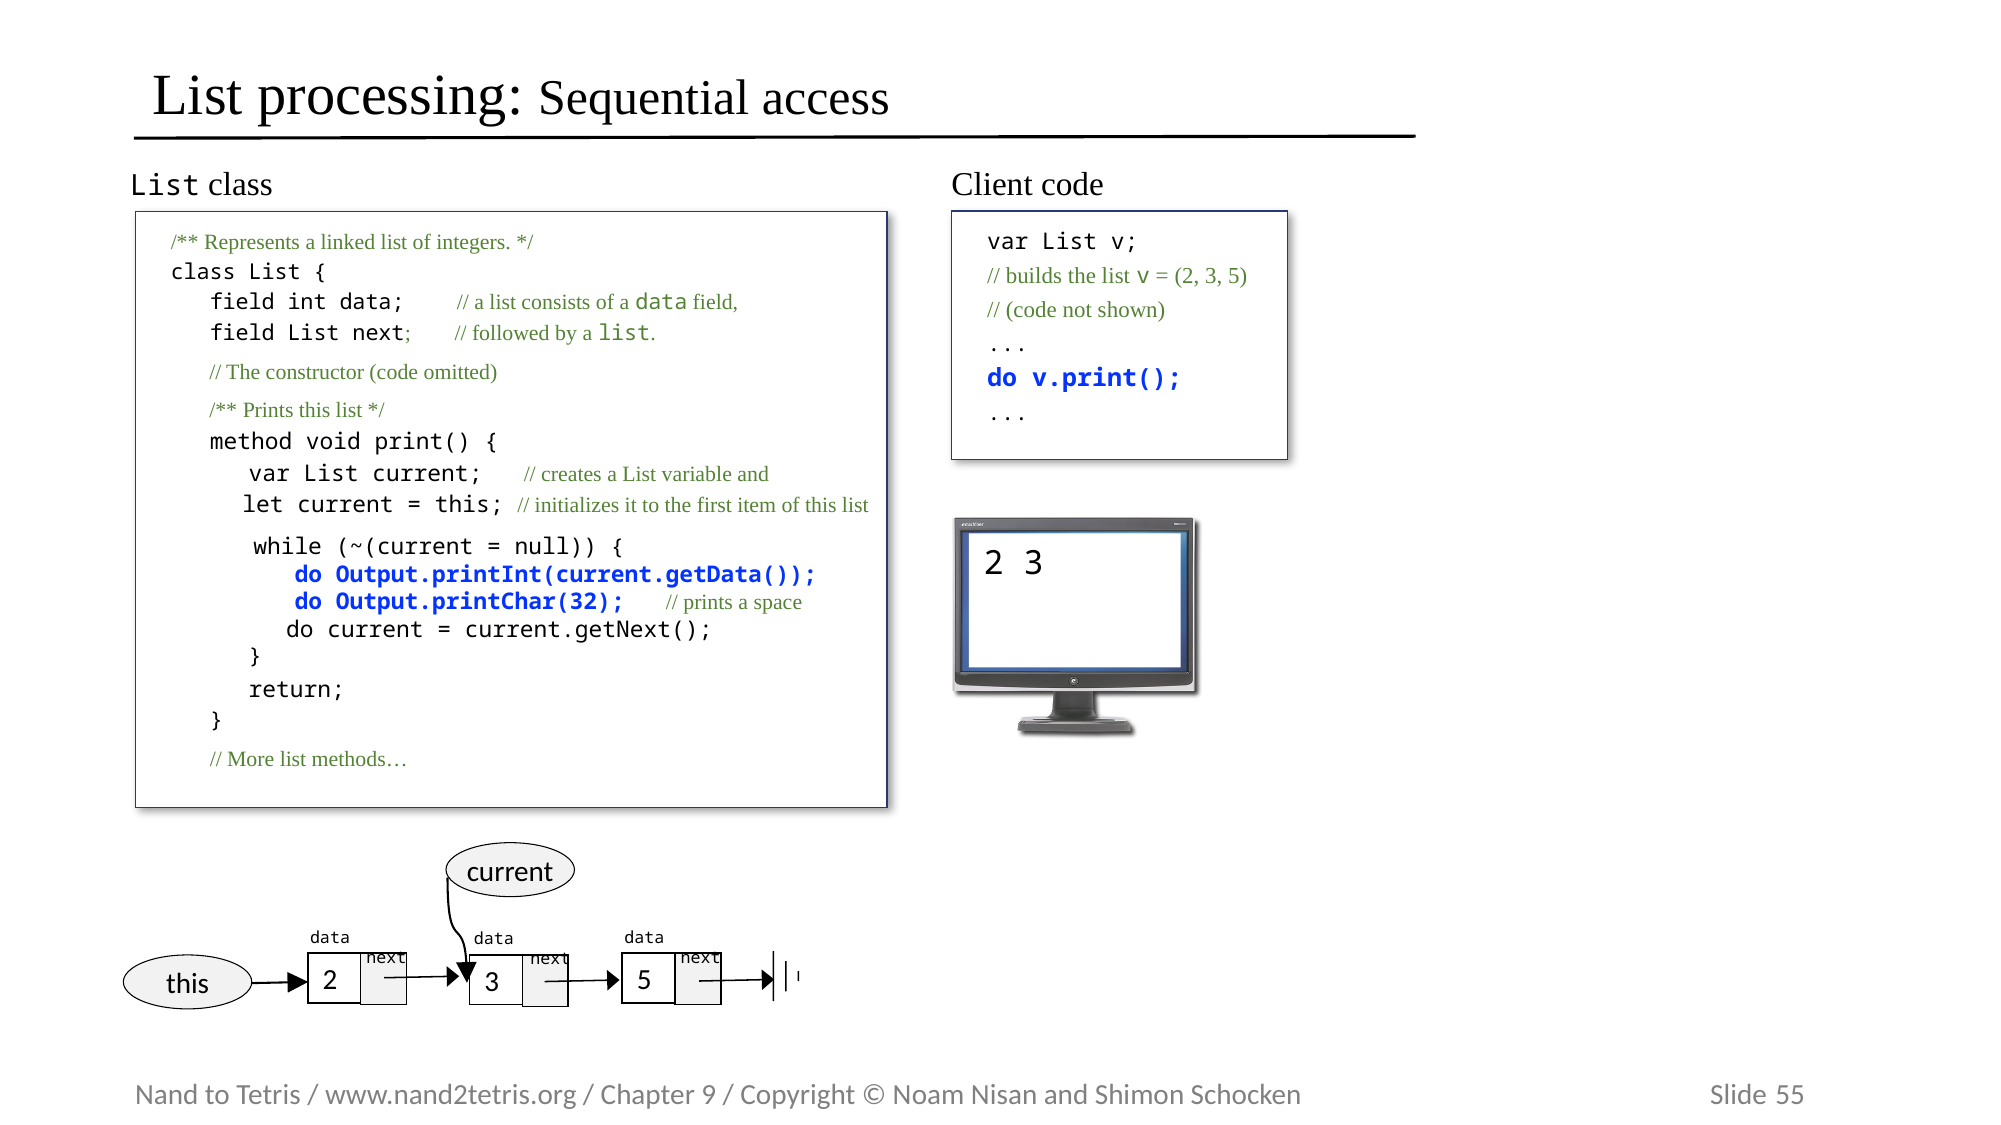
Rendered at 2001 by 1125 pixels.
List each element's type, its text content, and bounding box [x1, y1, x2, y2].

text_box 2 [307, 982, 360, 1003]
text_box this [122, 954, 253, 1010]
text_box data next [295, 919, 424, 982]
text_box [253, 971, 309, 993]
text_box List class [114, 154, 355, 217]
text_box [951, 516, 1203, 740]
text_box [360, 982, 407, 1005]
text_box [445, 842, 575, 983]
text_box Client code [936, 154, 1176, 217]
title List processing: Sequential access [137, 48, 1417, 144]
text_box var List v; // builds the list v = (2, 3, 5) // (code not shown) ... do v.print(); ... [951, 210, 1288, 460]
text_box /** Represents a linked list of integers. */ class List { field int data; // a list consists of a data field, field List next; // followed by a list. // The constructor (code omitted) /** Prints this list */ method void print() { var List current; // creates a List variable and let current = this; // initializes it to the first item of this list while (~(current = null)) { do Output.printInt(current.getData()); do Output.printChar(32); // prints a space do current = current.getNext(); } return; } // More list methods… [135, 211, 887, 808]
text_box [609, 919, 799, 1005]
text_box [458, 920, 620, 1007]
